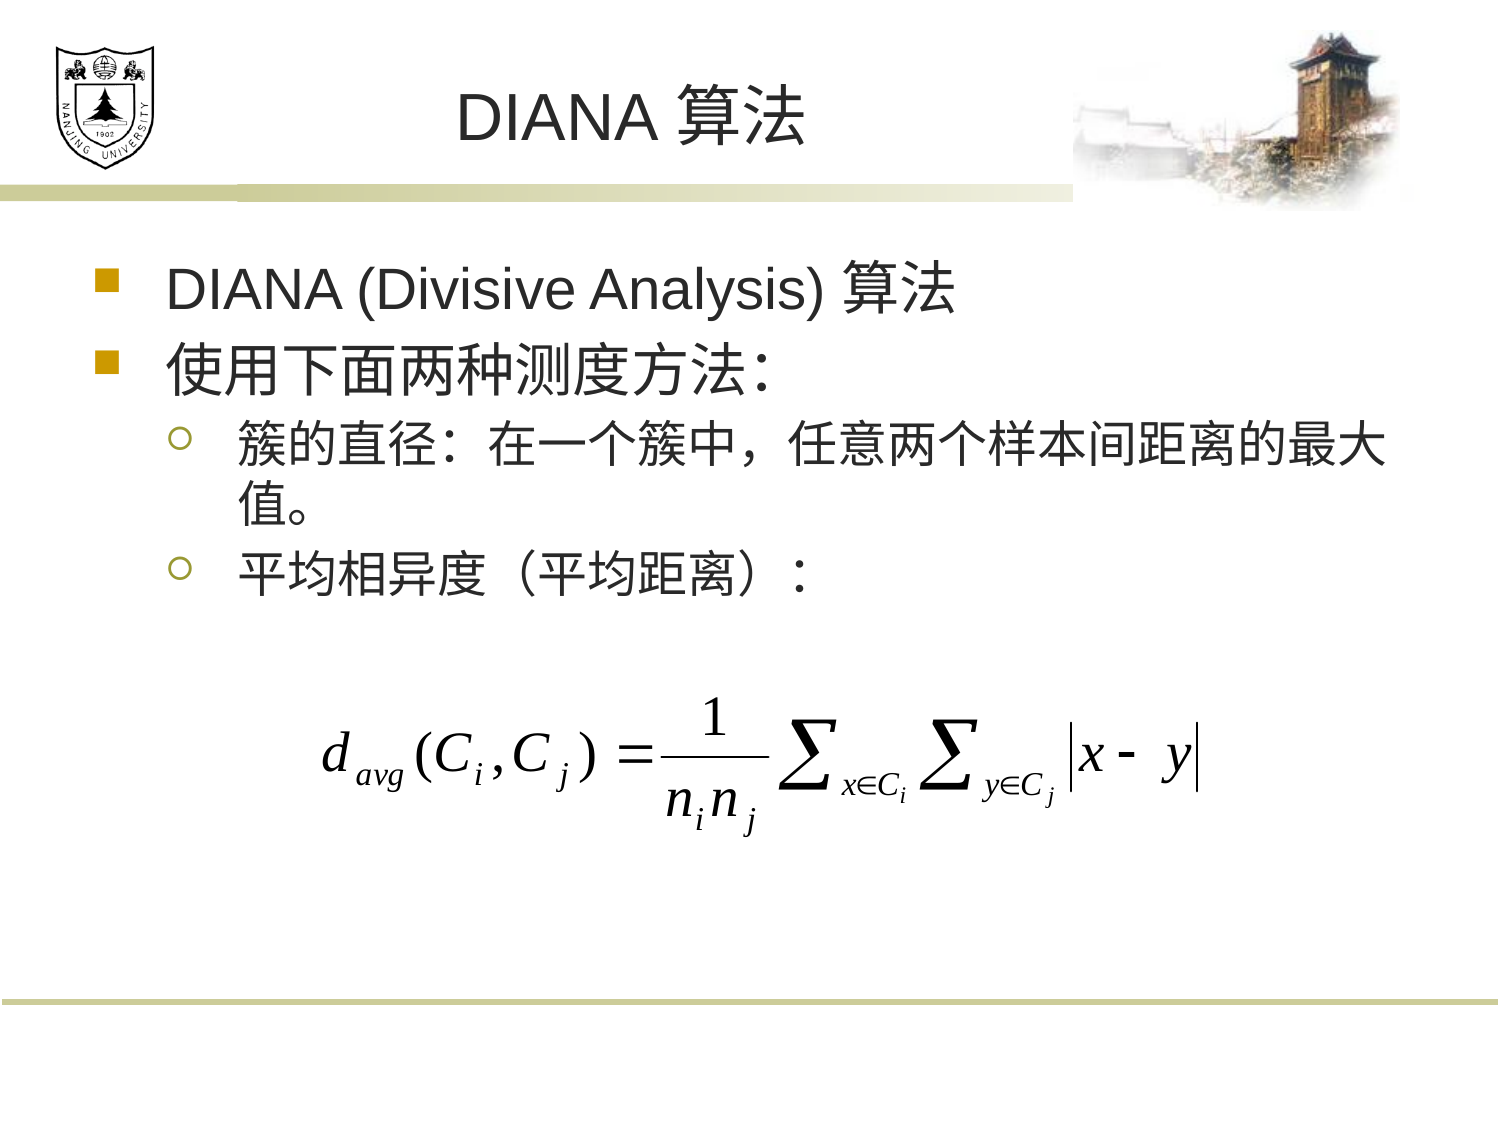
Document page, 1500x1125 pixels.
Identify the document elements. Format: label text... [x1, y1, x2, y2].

picture [2, 999, 1498, 1005]
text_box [312, 680, 1214, 848]
title DIANA算法 [171, 66, 1093, 161]
picture [1073, 30, 1400, 211]
picture [50, 42, 160, 173]
list DIANA (Divisive Analysis)算法 使用下面两种测度方法： 簇的直径：在一个簇中，任意两个样本间距离的最大值。 平均相异度（平均距离）： [76, 243, 1413, 965]
